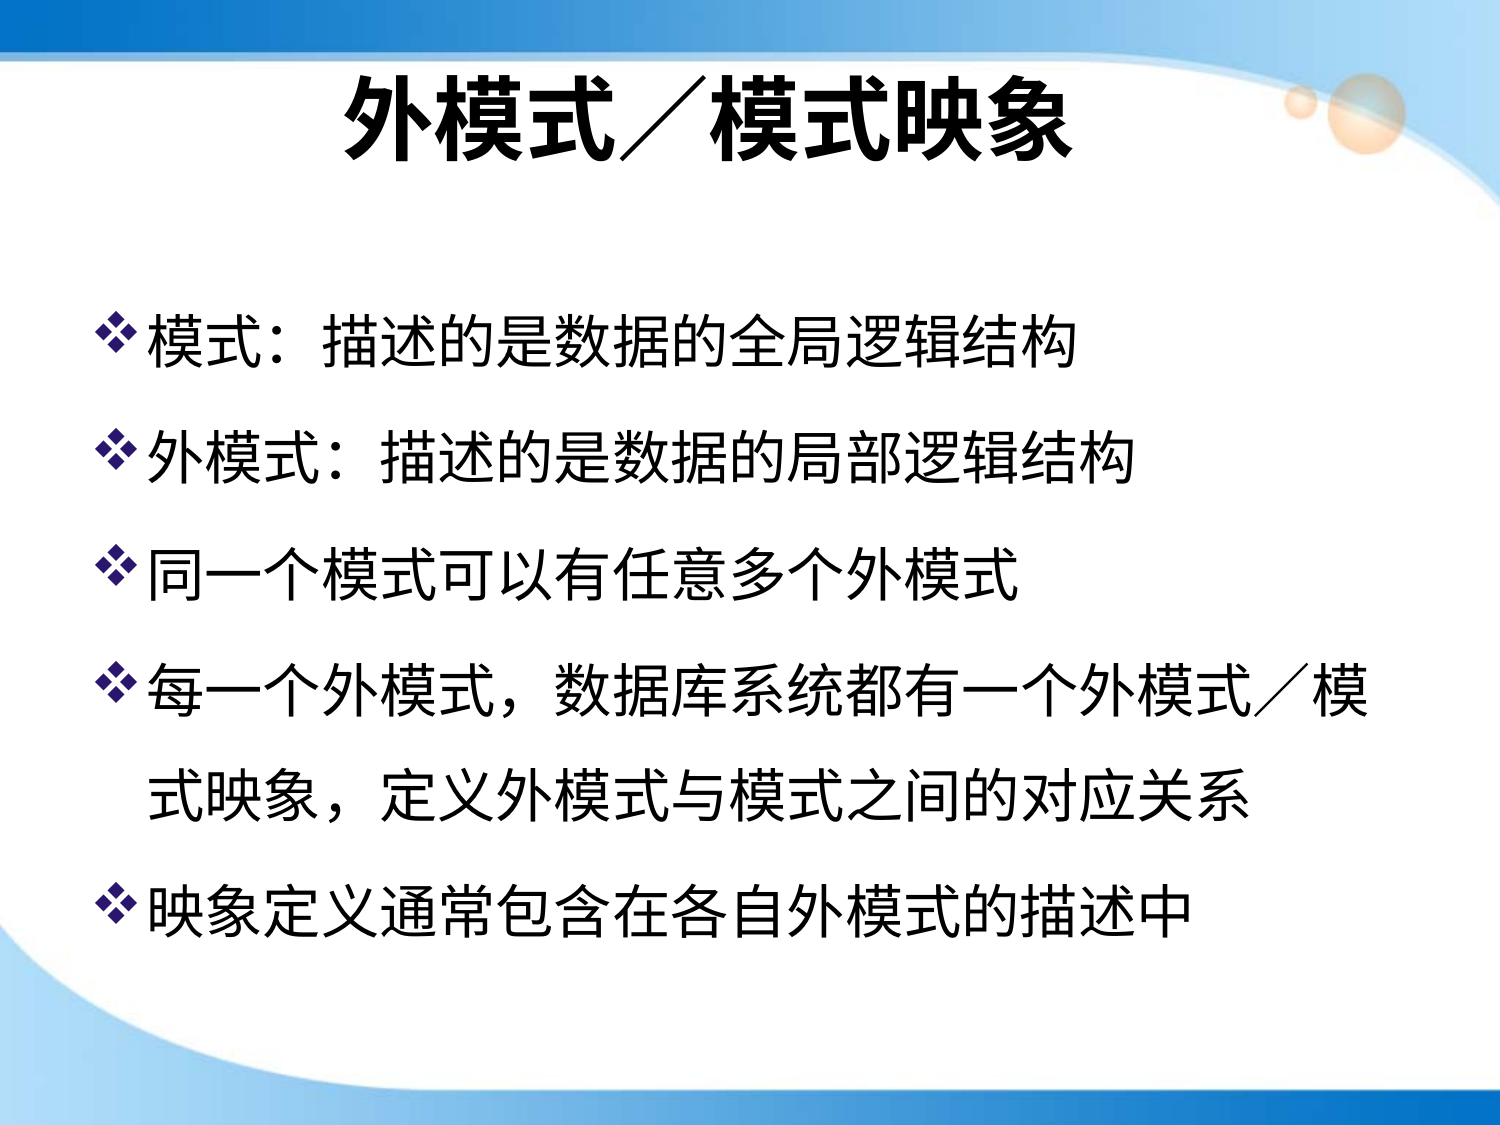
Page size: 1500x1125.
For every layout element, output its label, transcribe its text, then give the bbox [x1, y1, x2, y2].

title 外模式／模式映象 [34, 23, 1385, 212]
list 模式：描述的是数据的全局逻辑结构 外模式：描述的是数据的局部逻辑结构 同一个模式可以有任意多个外模式 每一个外模式，数据库系统都有一个外模式／模式映象，定义外模式与模式之间的对应关系 映象定义通常包含在各自外模式的描述中 [74, 262, 1426, 1006]
picture [0, 0, 1500, 1125]
